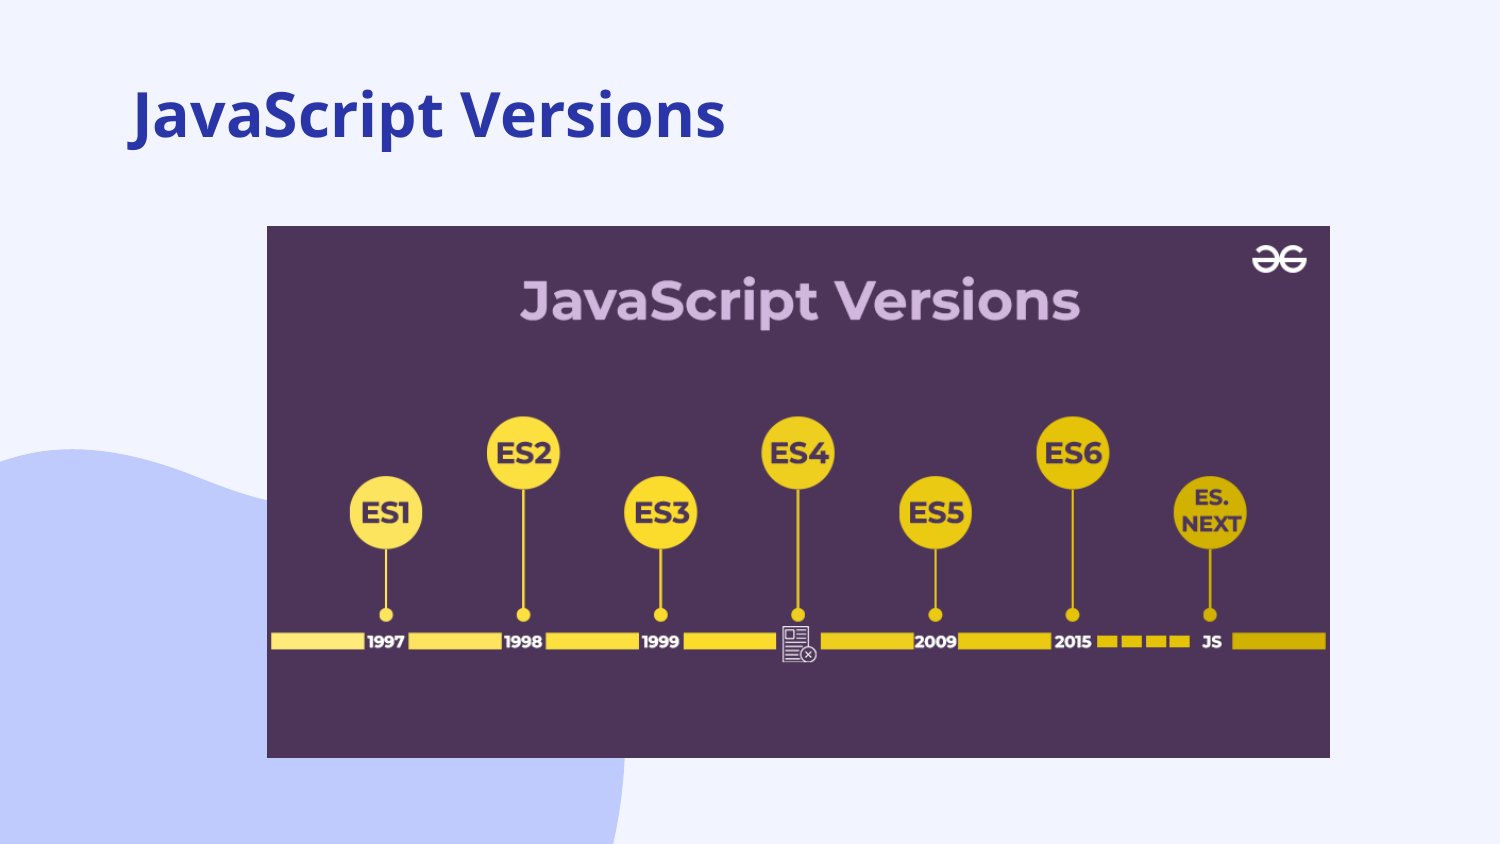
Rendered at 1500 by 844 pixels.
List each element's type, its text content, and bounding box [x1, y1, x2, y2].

title JavaScript Versions [117, 75, 1383, 170]
picture [266, 225, 1330, 758]
